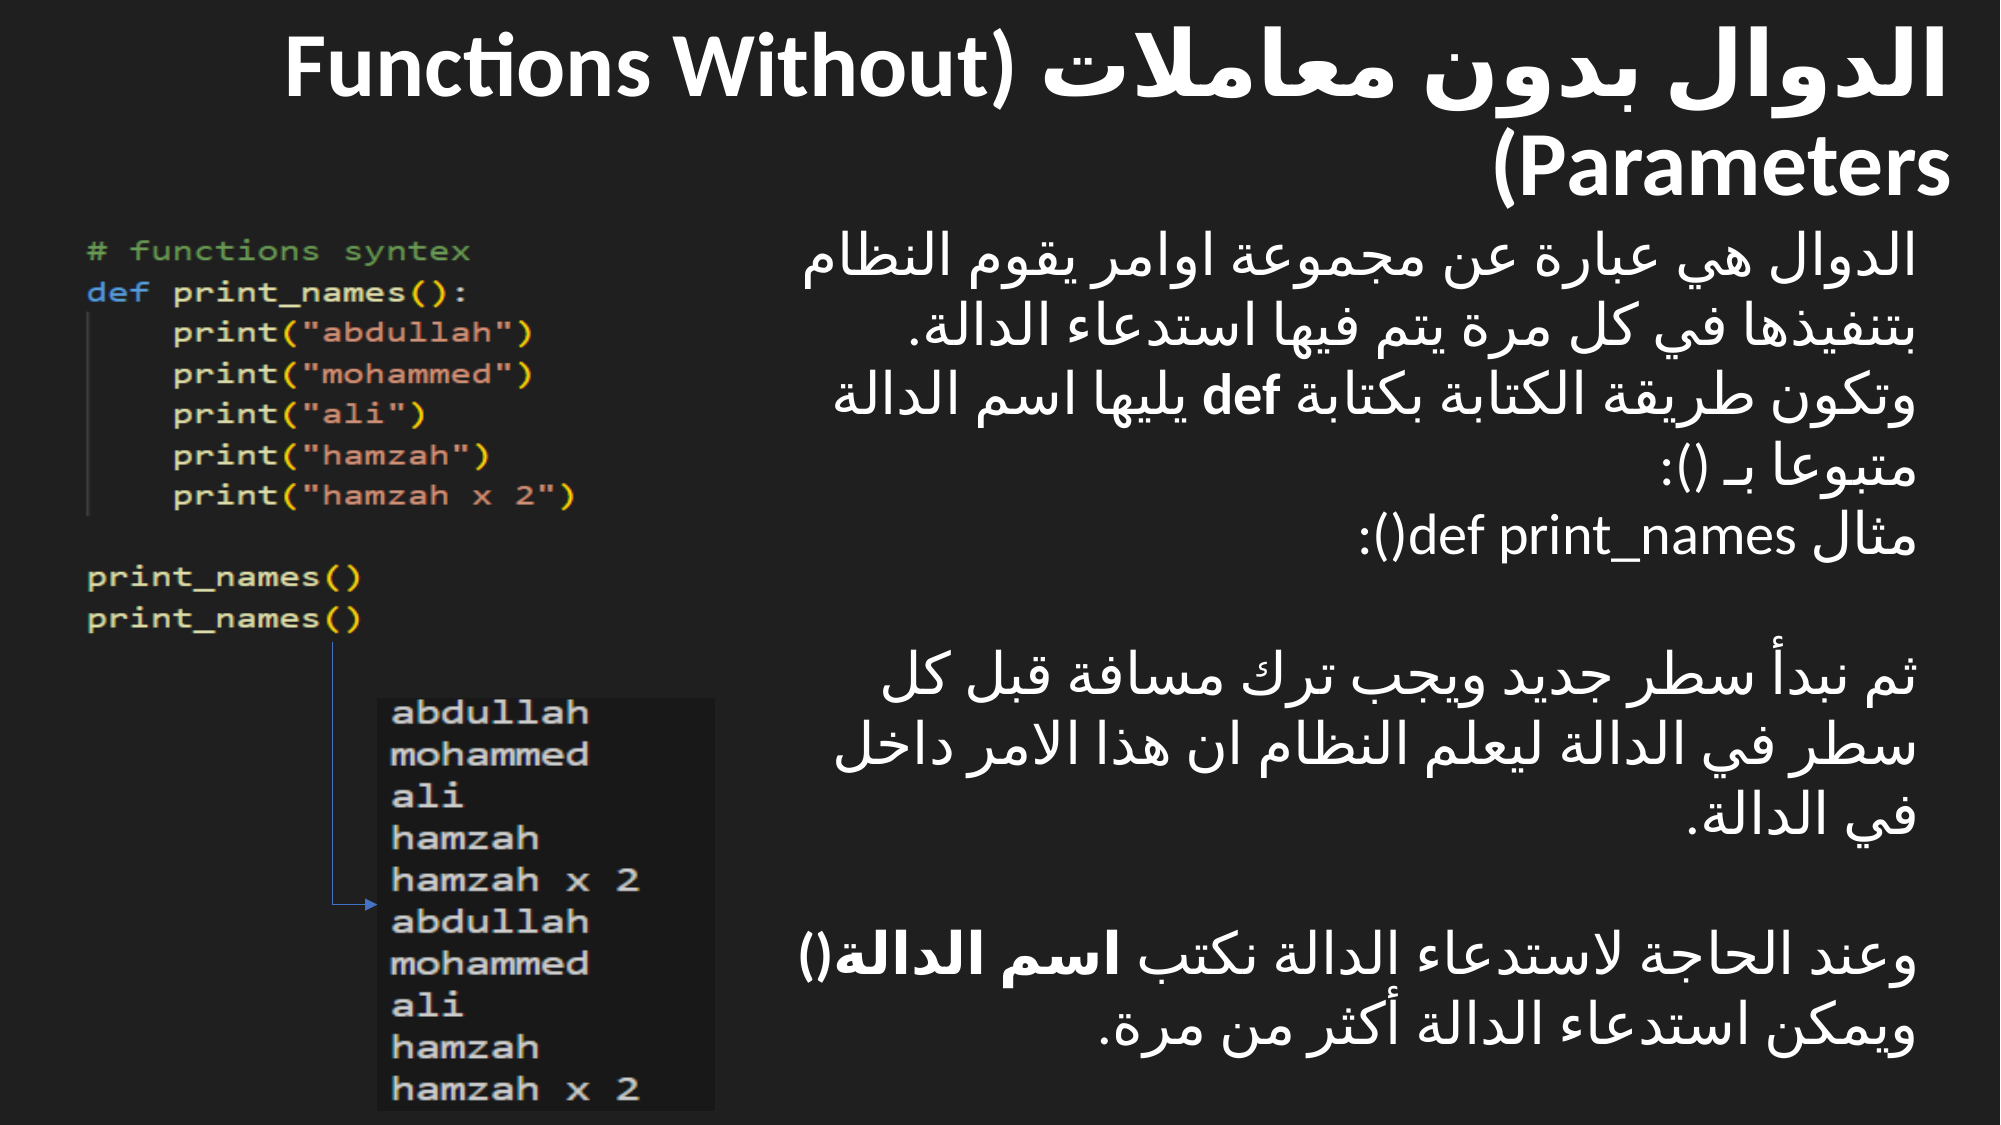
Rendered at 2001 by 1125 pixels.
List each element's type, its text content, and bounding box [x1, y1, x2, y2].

title الدوال بدون معاملات (Functions Without Parameters) [32, 59, 1968, 173]
text_box الدوال هي عبارة عن مجموعة اوامر يقوم النظام بتنفيذها في كل مرة يتم فيها استدعاء الدالة. وتكون طريقة الكتابة بكتابة def يليها اسم الدالة متبوعا بـ (): مثال def print_names(): ثم نبدأ سطر جديد ويجب ترك مسافة قبل كل سطر في الدالة ليعلم النظام ان هذا الامر داخل في الدالة. وعند الحاجة لاستدعاء الدالة نكتب اسم الدالة() ويمكن استدعاء الدالة أكثر من مرة. [729, 209, 1935, 1064]
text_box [223, 751, 487, 796]
picture [46, 229, 620, 642]
picture [377, 698, 715, 1111]
